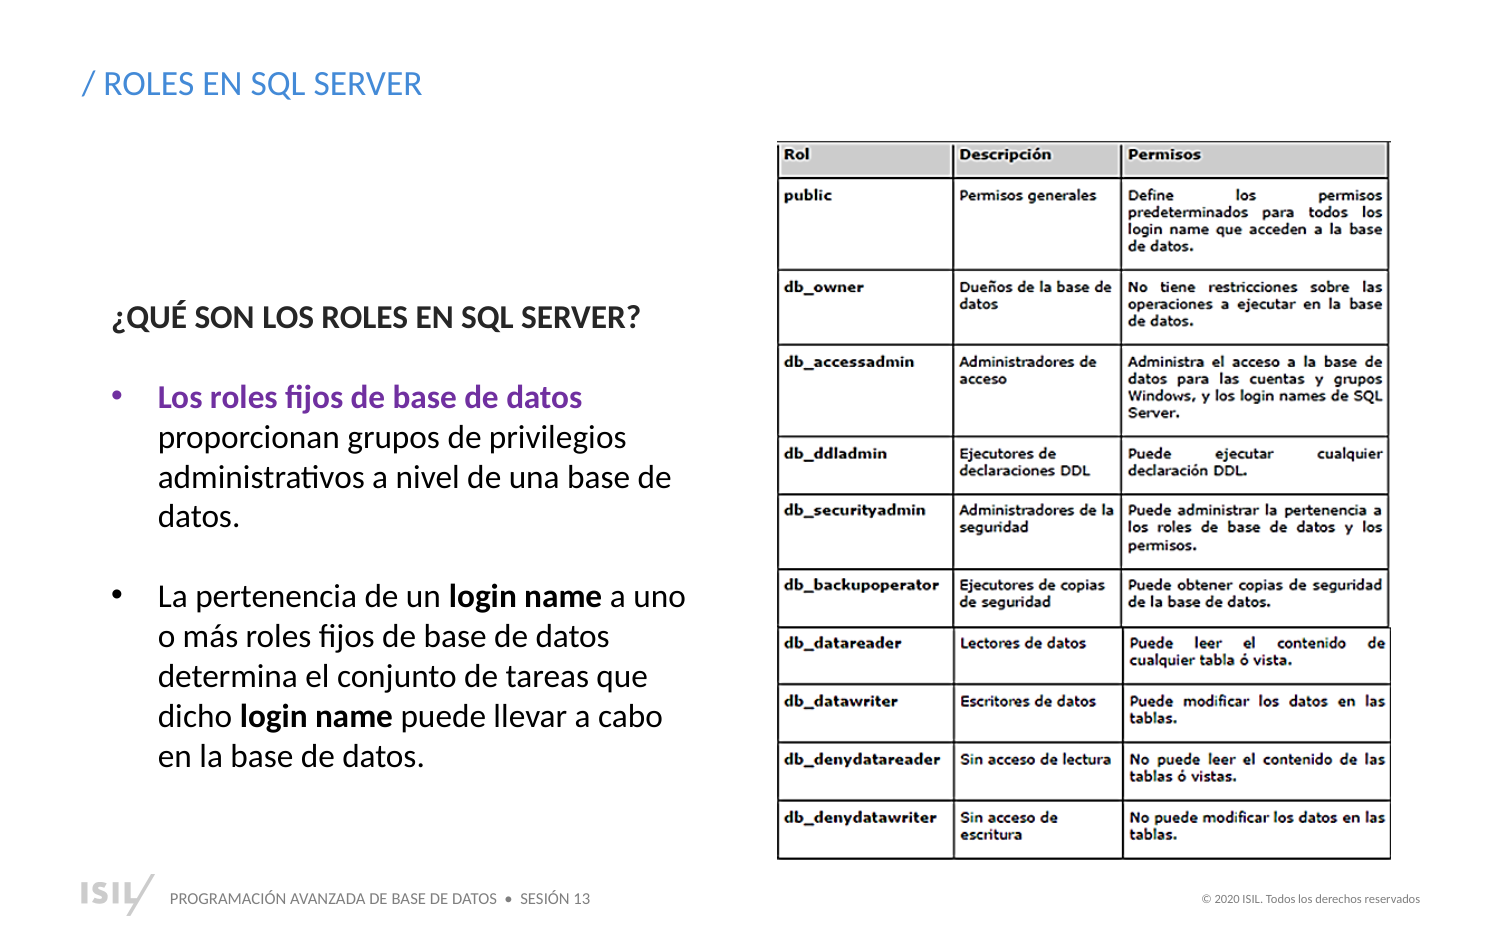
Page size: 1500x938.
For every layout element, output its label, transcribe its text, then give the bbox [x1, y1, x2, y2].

text_box ¿QUÉ SON LOS ROLES EN SQL SERVER? Los roles fijos de base de datos proporcionan grupos de privilegios administrativos a nivel de una base de datos. La pertenencia de un login name a uno o más roles fijos de base de datos determina el conjunto de tareas que dicho login name puede llevar a cabo en la base de datos. [109, 295, 703, 775]
text_box / ROLES EN SQL SERVER [66, 52, 1249, 111]
picture [777, 139, 1392, 861]
